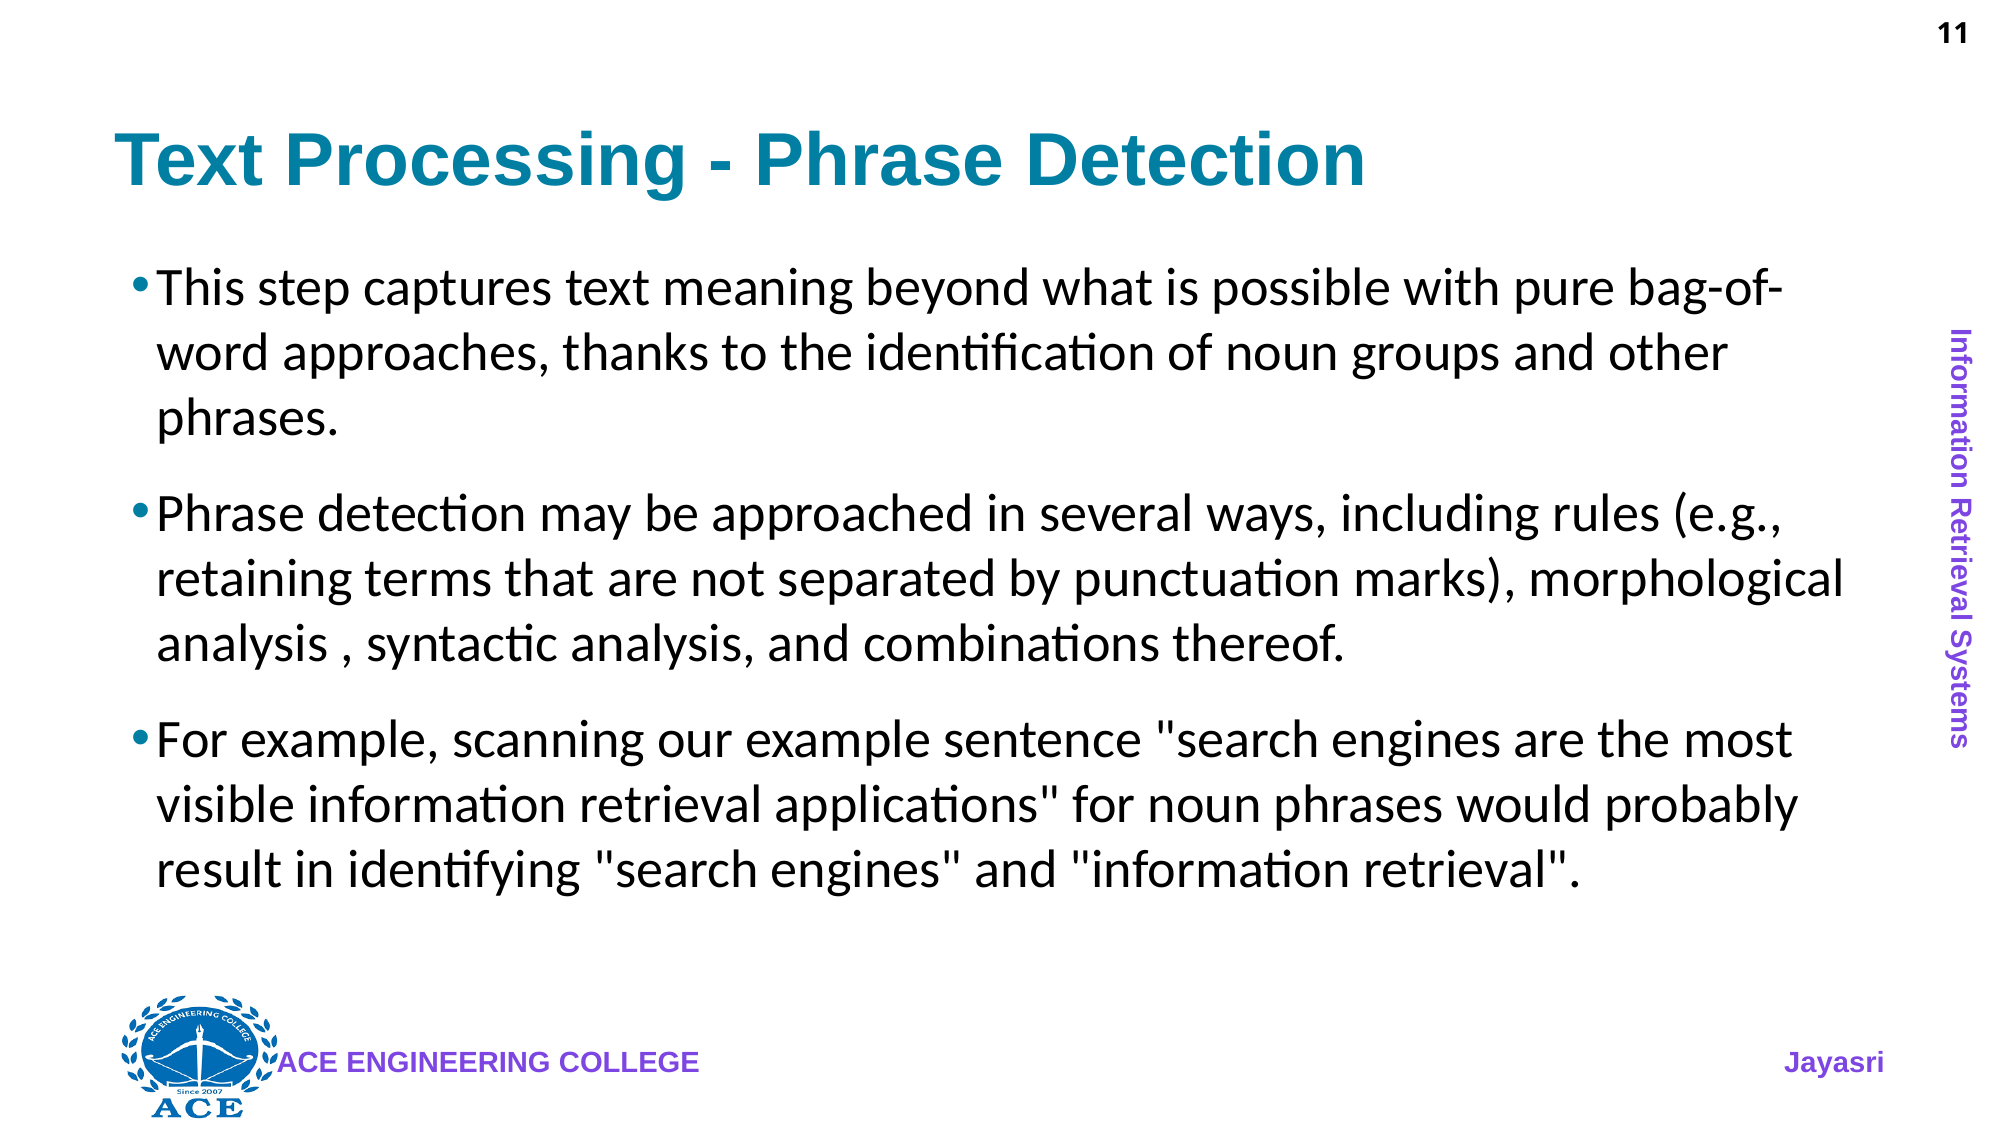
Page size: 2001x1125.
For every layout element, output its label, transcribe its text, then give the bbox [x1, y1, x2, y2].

picture [101, 1010, 303, 1125]
title Text Processing - Phrase Detection [99, 35, 1900, 216]
slide_number 11 [1879, 18, 2000, 49]
list This step captures text meaning beyond what is possible with pure bag-of-word approaches, thanks to the identification of noun groups and other phrases. Phrase detection may be approached in several ways, including rules (e.g., retaining terms that are not separated by punctuation marks), morphological analysis , syntactic analysis, and combinations thereof. For example, scanning our example sentence "search engines are the most visible information retrieval applications" for noun phrases would probably result in identifying "search engines" and "information retrieval". [99, 236, 1901, 1010]
